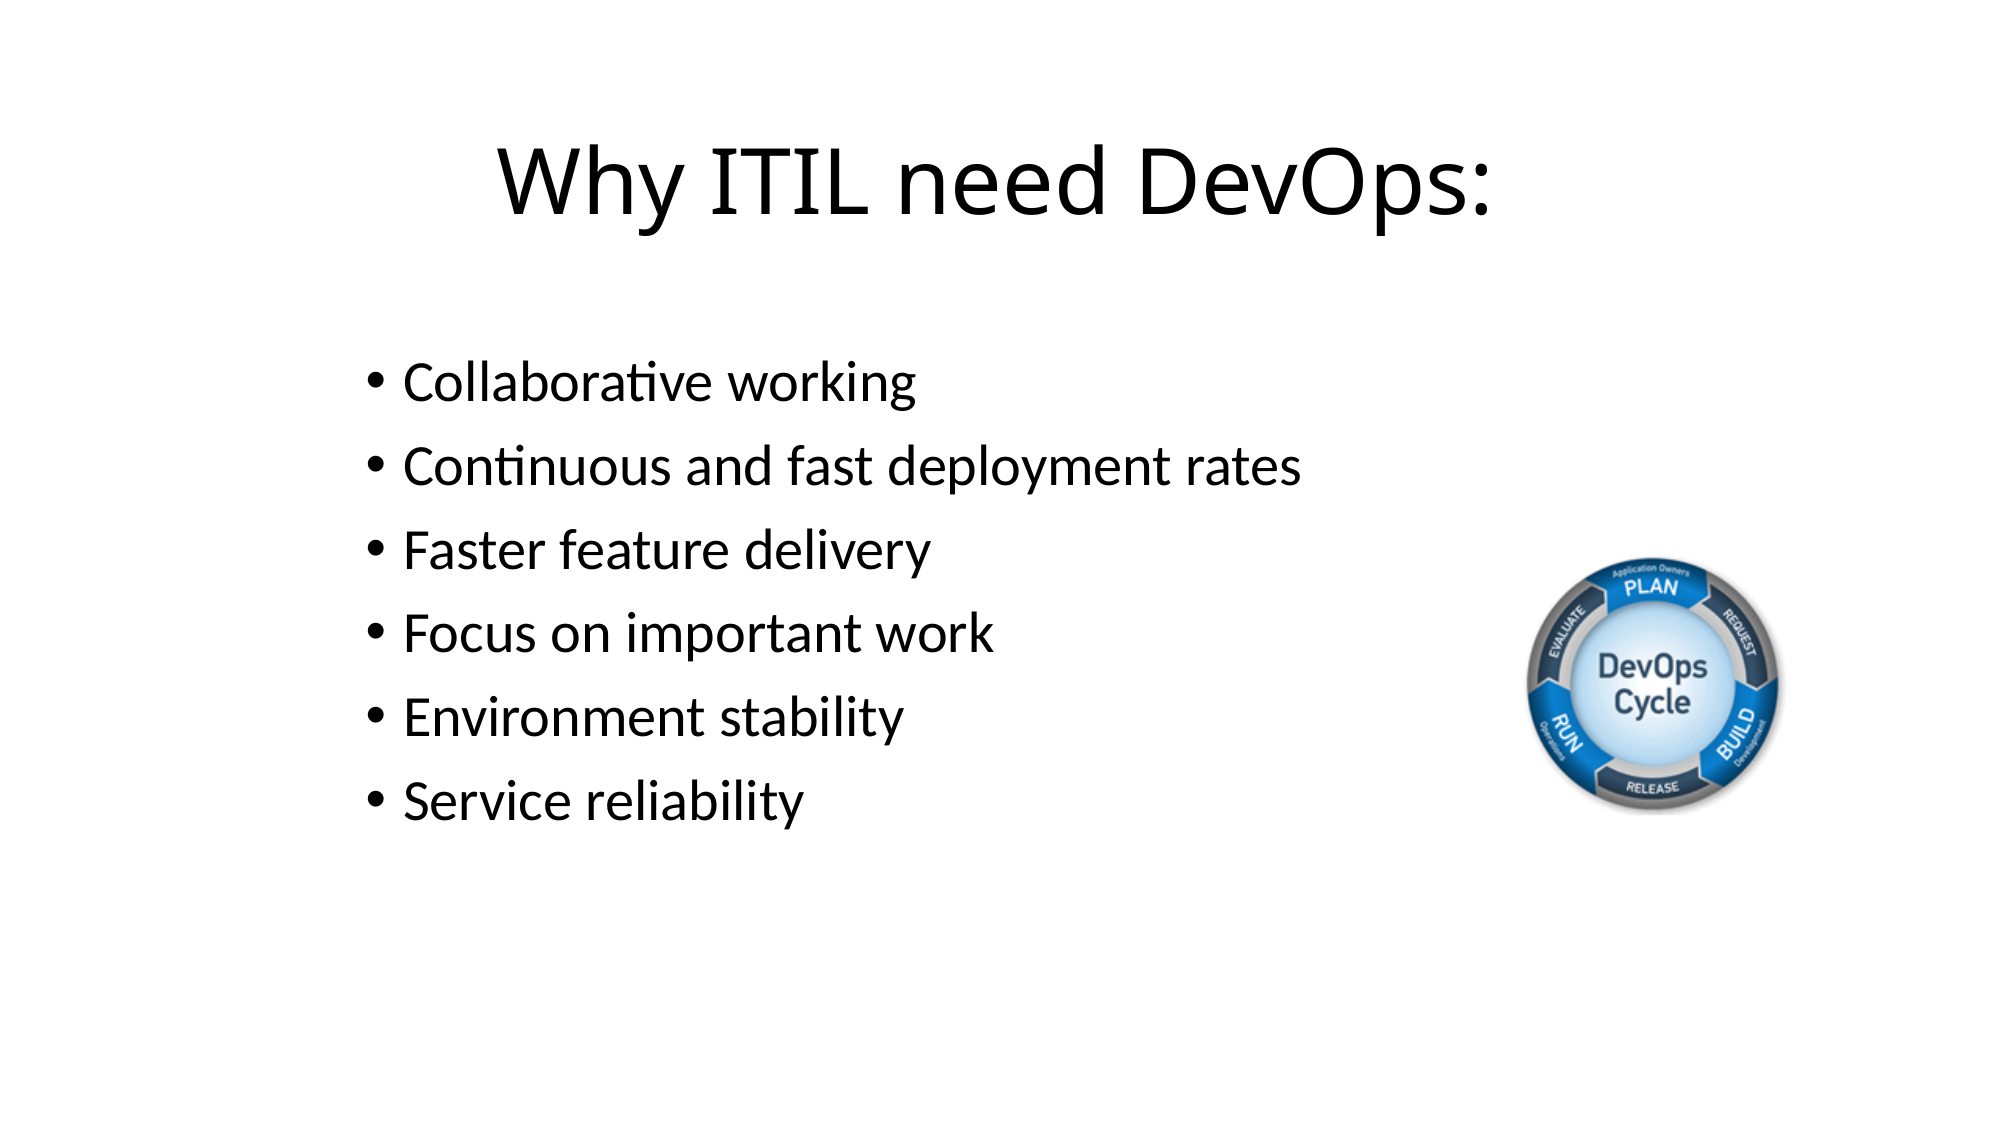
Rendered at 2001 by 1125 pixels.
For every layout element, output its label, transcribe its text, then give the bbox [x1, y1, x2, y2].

list Collaborative working Continuous and fast deployment rates Faster feature delivery Focus on important work Environment stability Service reliability [350, 344, 1368, 885]
picture [1476, 544, 1828, 839]
title Why ITIL need DevOps: [133, 76, 1859, 294]
